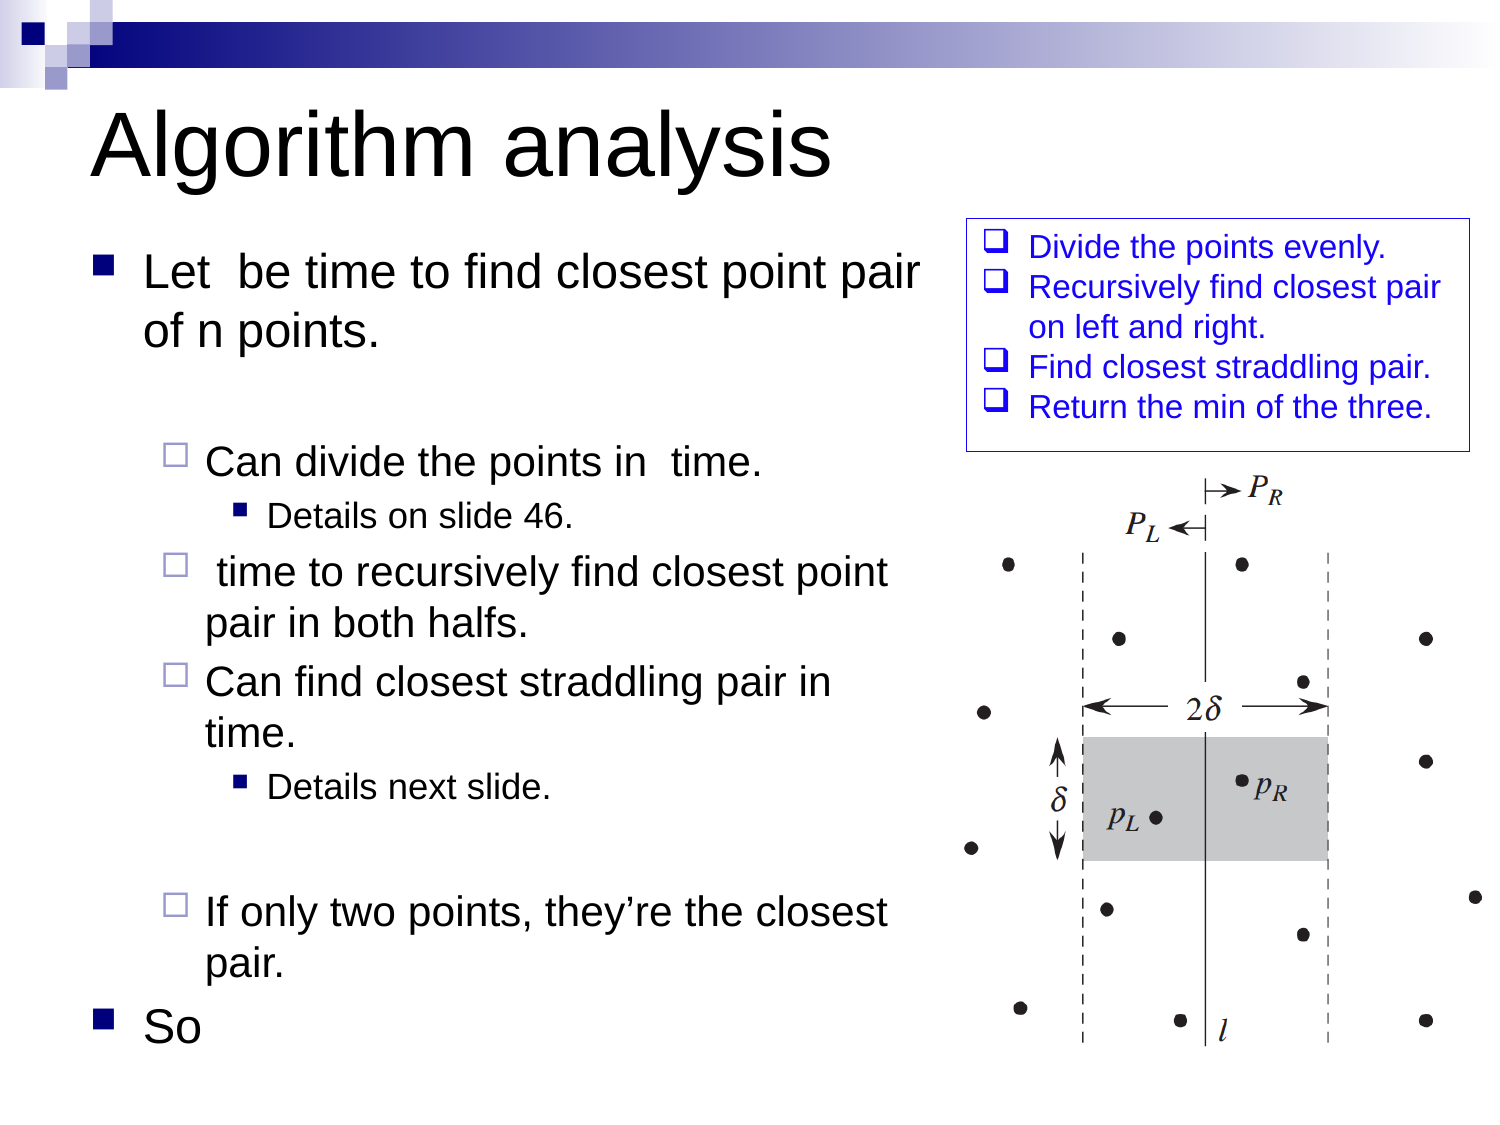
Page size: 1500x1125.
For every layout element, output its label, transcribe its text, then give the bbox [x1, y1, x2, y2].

text_box Divide the points evenly. Recursively find closest pair on left and right. Find closest straddling pair. Return the min of the three. [966, 218, 1470, 451]
title Algorithm analysis [74, 74, 1426, 205]
picture [952, 452, 1500, 1067]
